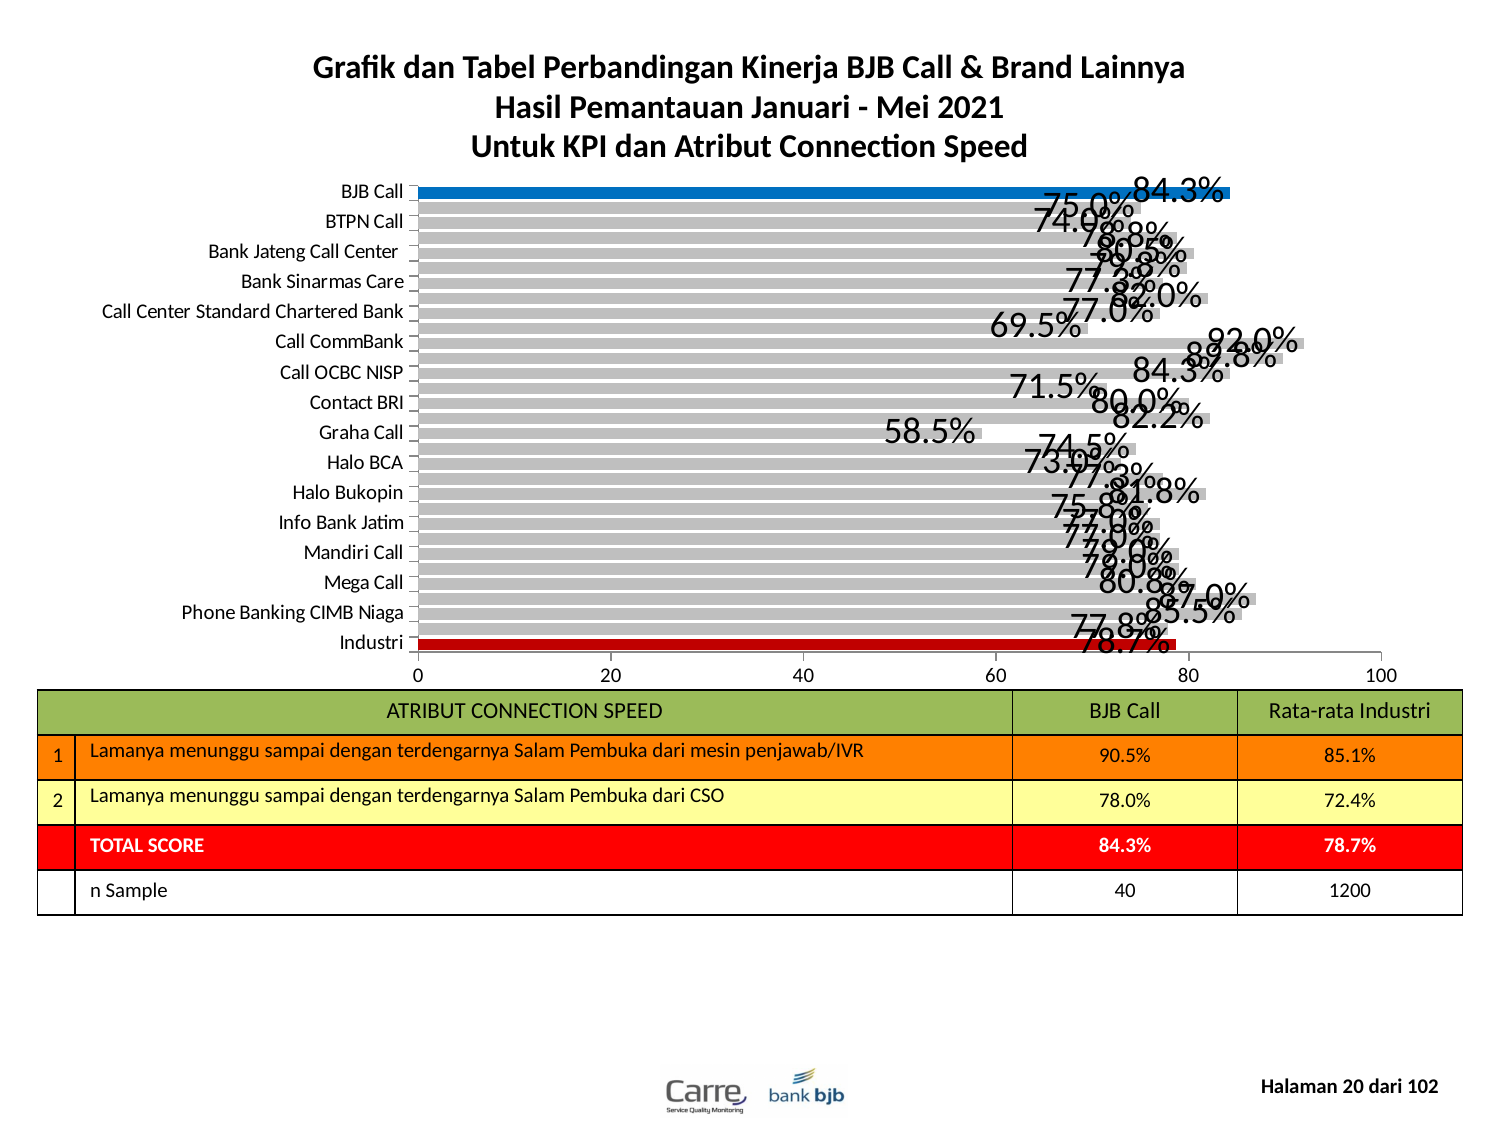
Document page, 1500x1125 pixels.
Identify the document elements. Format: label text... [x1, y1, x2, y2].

table_header BJB Call [1013, 707, 1237, 734]
table_cell n Sample [76, 871, 1012, 914]
table_cell 40 [1013, 871, 1237, 914]
table_cell 90.5% [1013, 736, 1237, 779]
table_cell Lamanya menunggu sampai dengan terdengarnya Salam Pembuka dari mesin penjawab/IVR [76, 736, 1012, 779]
text_box Halaman 20 dari 102 [1246, 1065, 1454, 1105]
text_box Grafik dan Tabel Perbandingan Kinerja BJB Call & Brand Lainnya Hasil Pemantauan Januari - Mei 2021 Untuk KPI dan Atribut Connection Speed [297, 37, 1202, 170]
table_cell 78.0% [1013, 781, 1237, 824]
table_cell 2 [38, 781, 74, 824]
table_cell 1200 [1238, 871, 1462, 914]
table_cell 85.1% [1238, 736, 1462, 779]
chart [74, 172, 1426, 698]
table_cell 84.3% [1013, 826, 1237, 869]
table_header Rata-rata Industri [1238, 691, 1462, 734]
table_header ATRIBUT CONNECTION SPEED [38, 691, 1012, 734]
table_cell [38, 871, 74, 914]
table_cell 78.7% [1238, 826, 1462, 869]
table_cell 1 [38, 736, 74, 779]
picture [659, 1064, 848, 1118]
table_cell [38, 826, 74, 869]
table_cell TOTAL SCORE [76, 826, 1012, 869]
table_cell 72.4% [1238, 781, 1462, 824]
table_cell Lamanya menunggu sampai dengan terdengarnya Salam Pembuka dari CSO [76, 781, 1012, 824]
